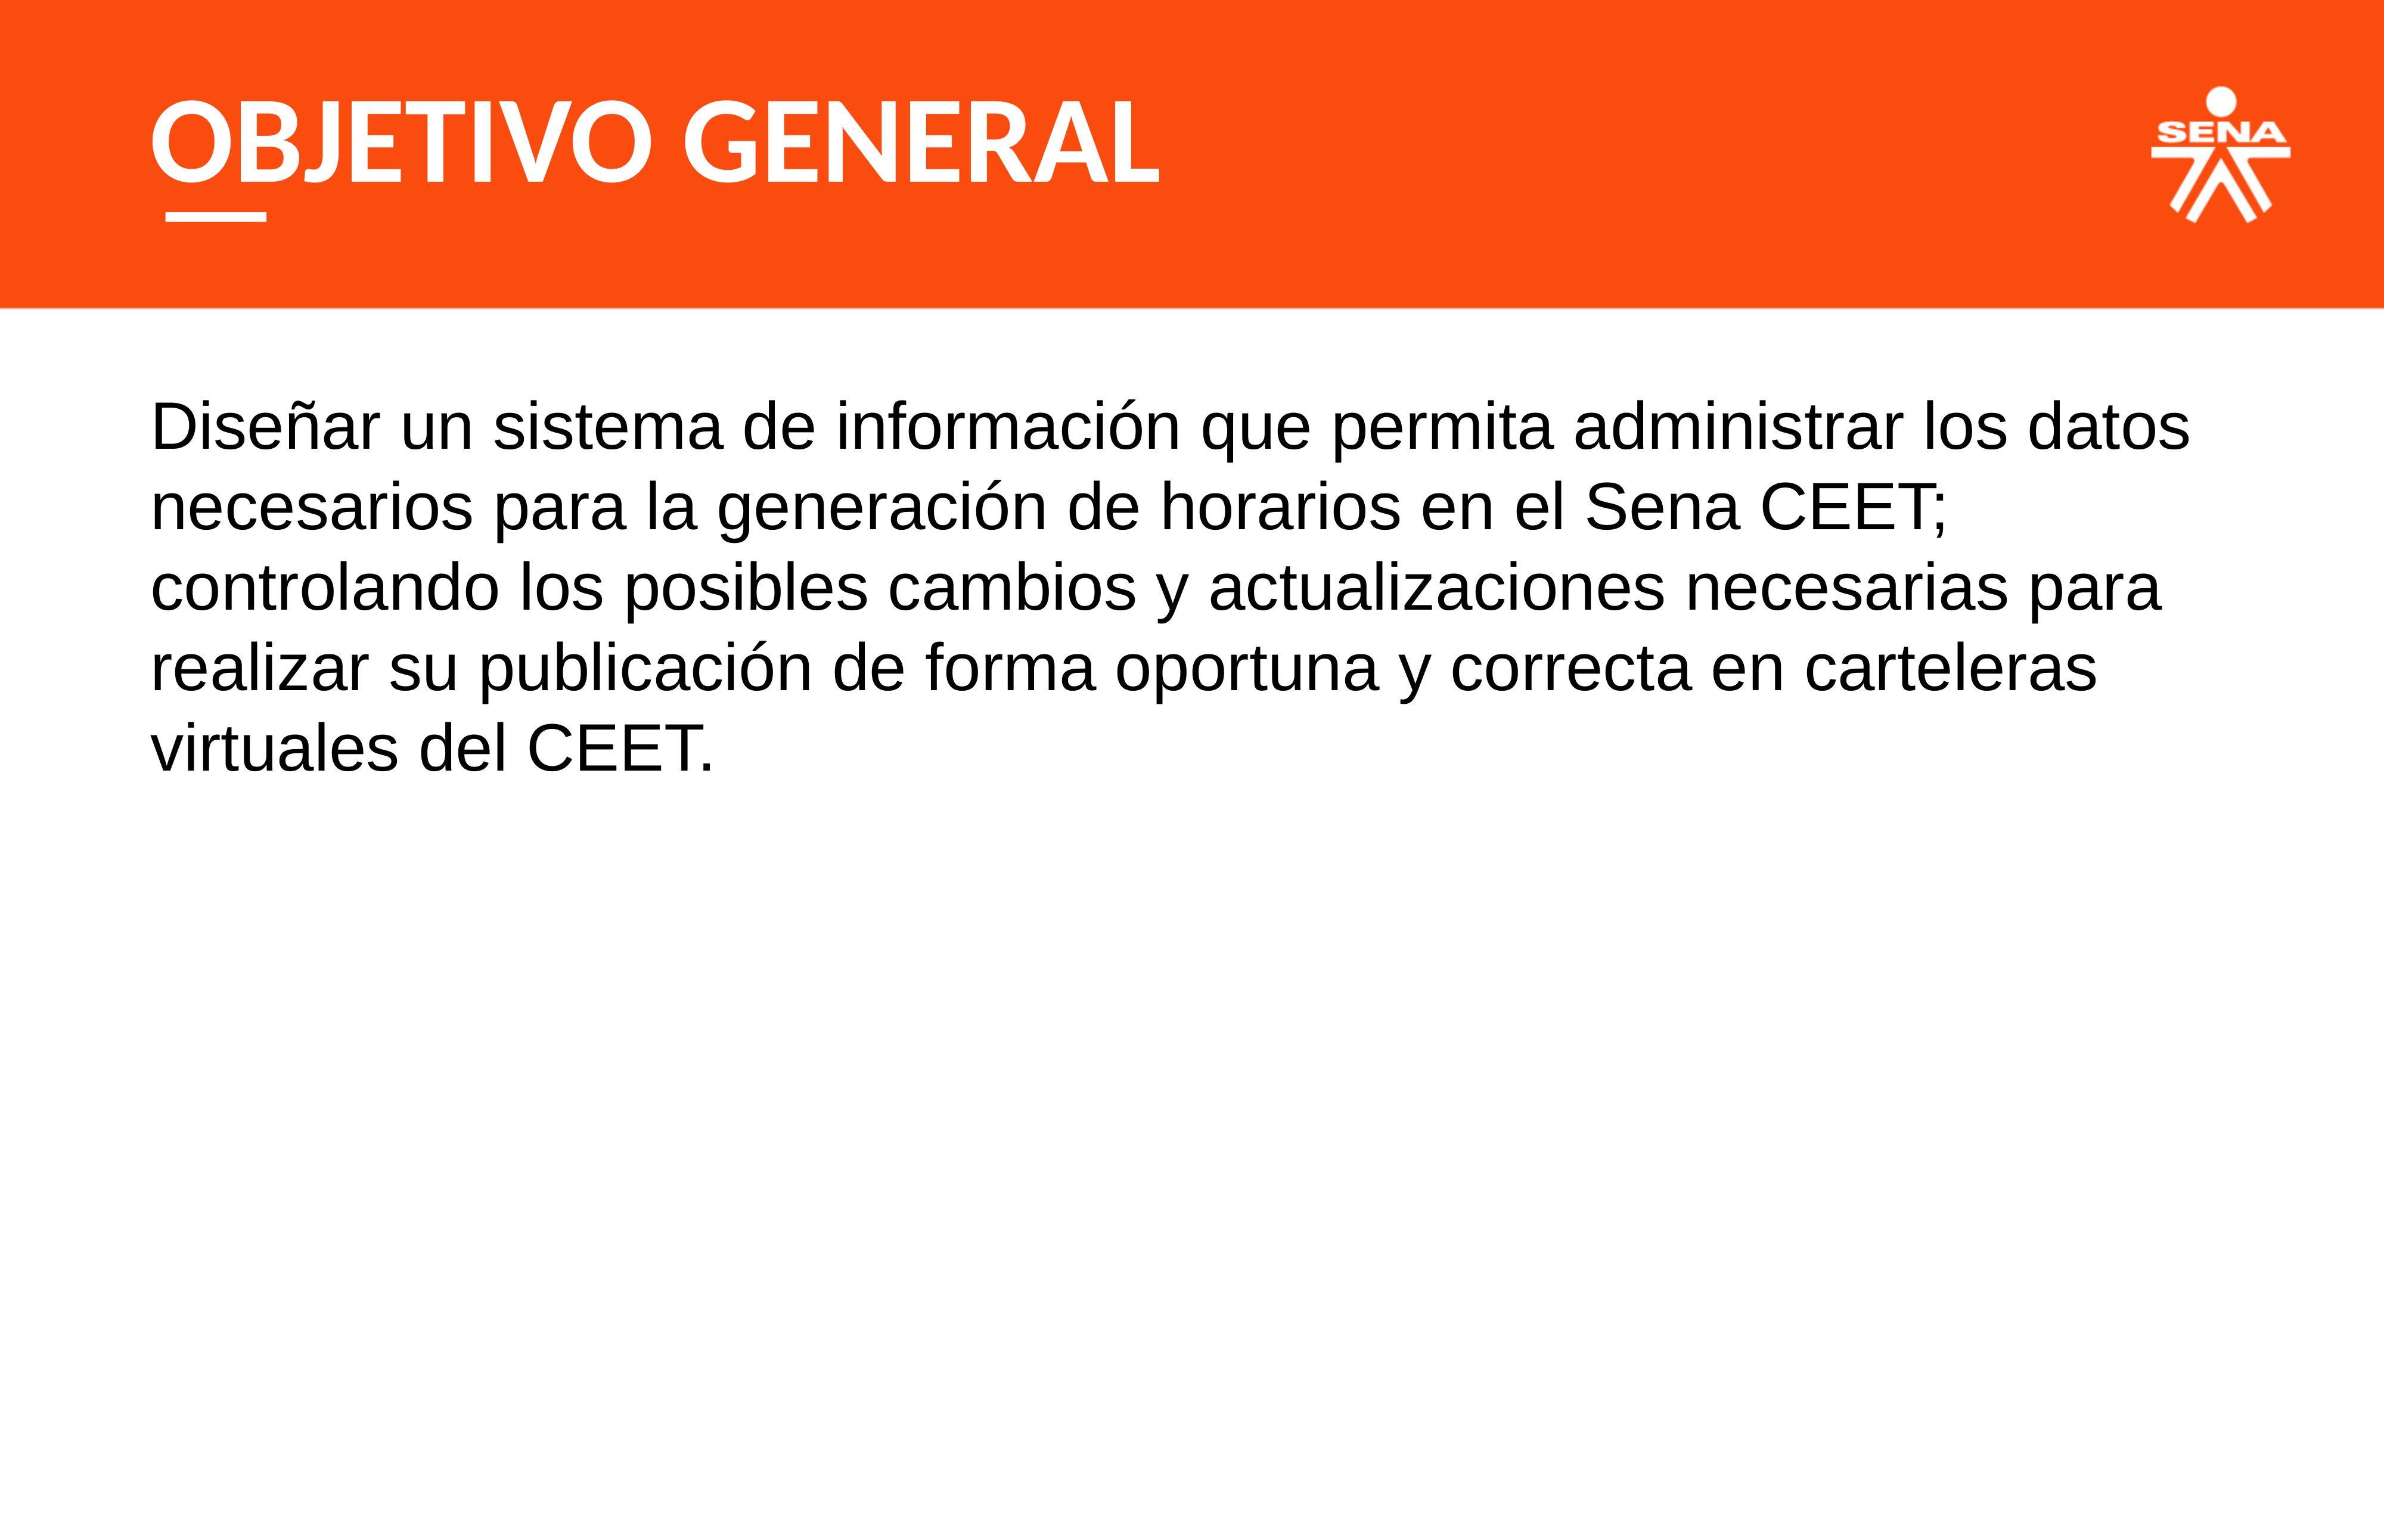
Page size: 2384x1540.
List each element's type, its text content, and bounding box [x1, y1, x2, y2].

picture [0, 0, 2384, 1540]
text_box [165, 212, 267, 222]
text_box OBJETIVO GENERAL [23, 0, 1317, 213]
text_box Diseñar un sistema de información que permita administrar los datos necesarios para la generación de horarios en el Sena CEET; controlando los posibles cambios y actualizaciones necesarias para realizar su publicación de forma oportuna y correcta en carteleras virtuales del CEET. [141, 377, 2310, 788]
